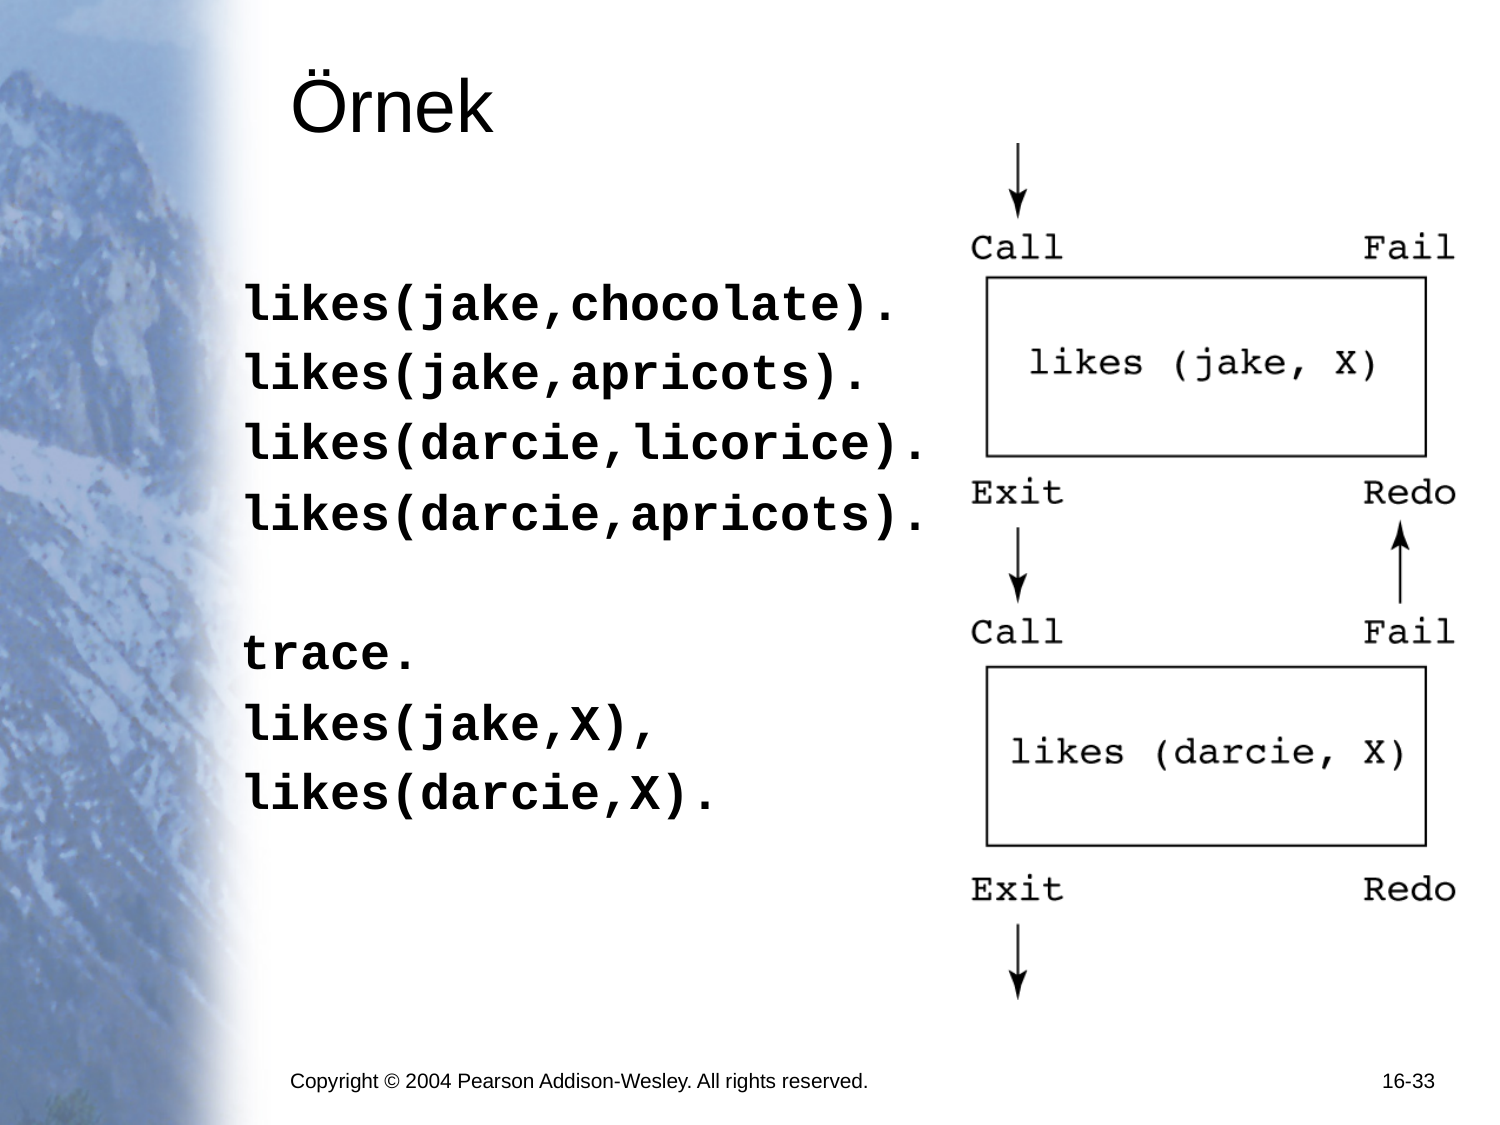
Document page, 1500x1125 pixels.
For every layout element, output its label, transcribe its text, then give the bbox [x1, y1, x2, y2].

picture [0, 0, 1500, 1125]
footer Copyright © 2004 Pearson Addison-Wesley. All rights reserved. [275, 1025, 963, 1100]
list likes(jake,chocolate). likes(jake,apricots). likes(darcie,licorice). likes(darcie,apricots). trace. likes(jake,X), likes(darcie,X). [225, 262, 910, 1000]
slide_number 16-33 [1137, 1025, 1450, 1100]
title Örnek [275, 50, 1450, 238]
